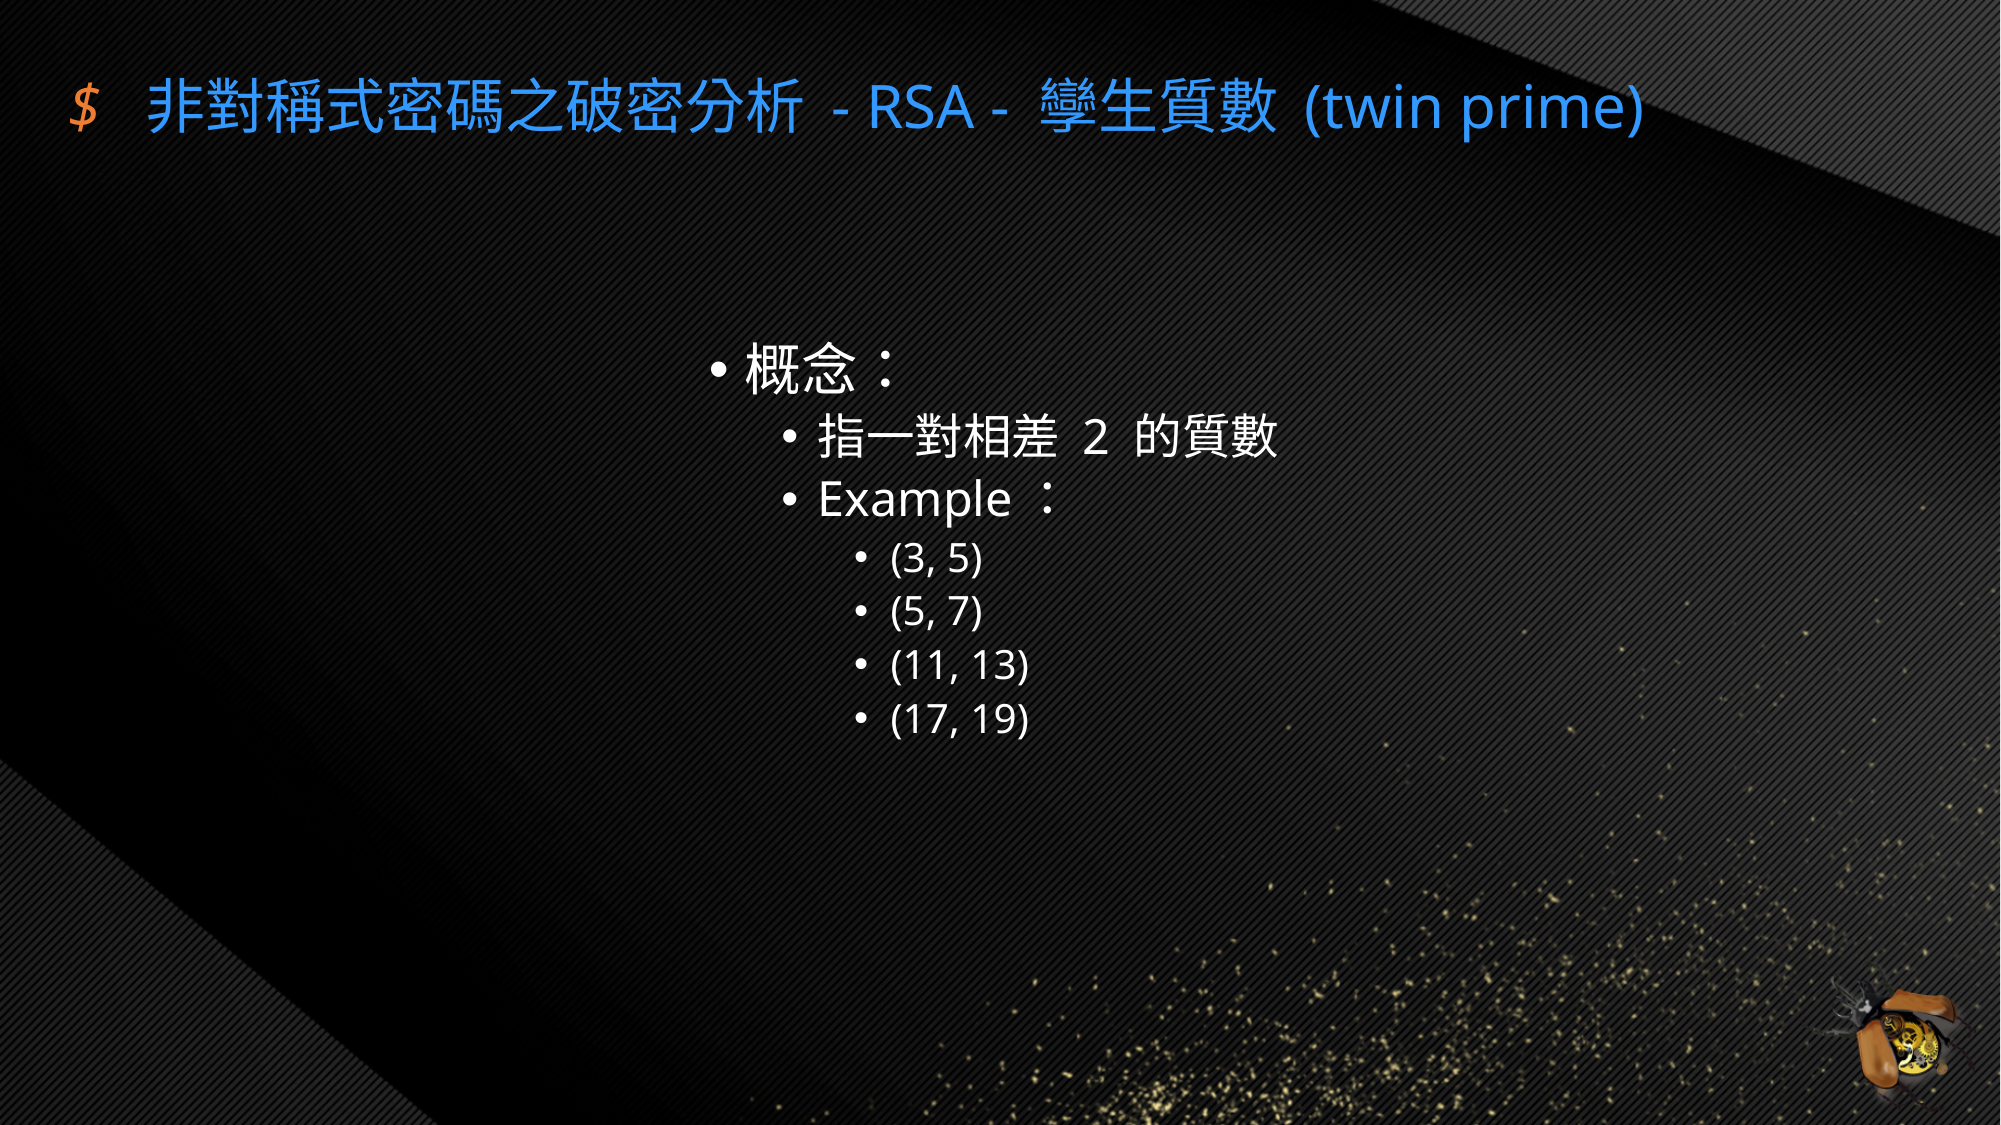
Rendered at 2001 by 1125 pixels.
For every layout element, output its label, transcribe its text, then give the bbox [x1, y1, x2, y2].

list 概念： 指一對相差 2 的質數 Example： (3, 5) (5, 7) (11, 13) (17, 19) [693, 334, 1307, 791]
text_box $ 非對稱式密碼之破密分析 - RSA - 孿生質數 (twin prime) [53, 42, 1726, 175]
picture [0, 0, 2001, 1125]
